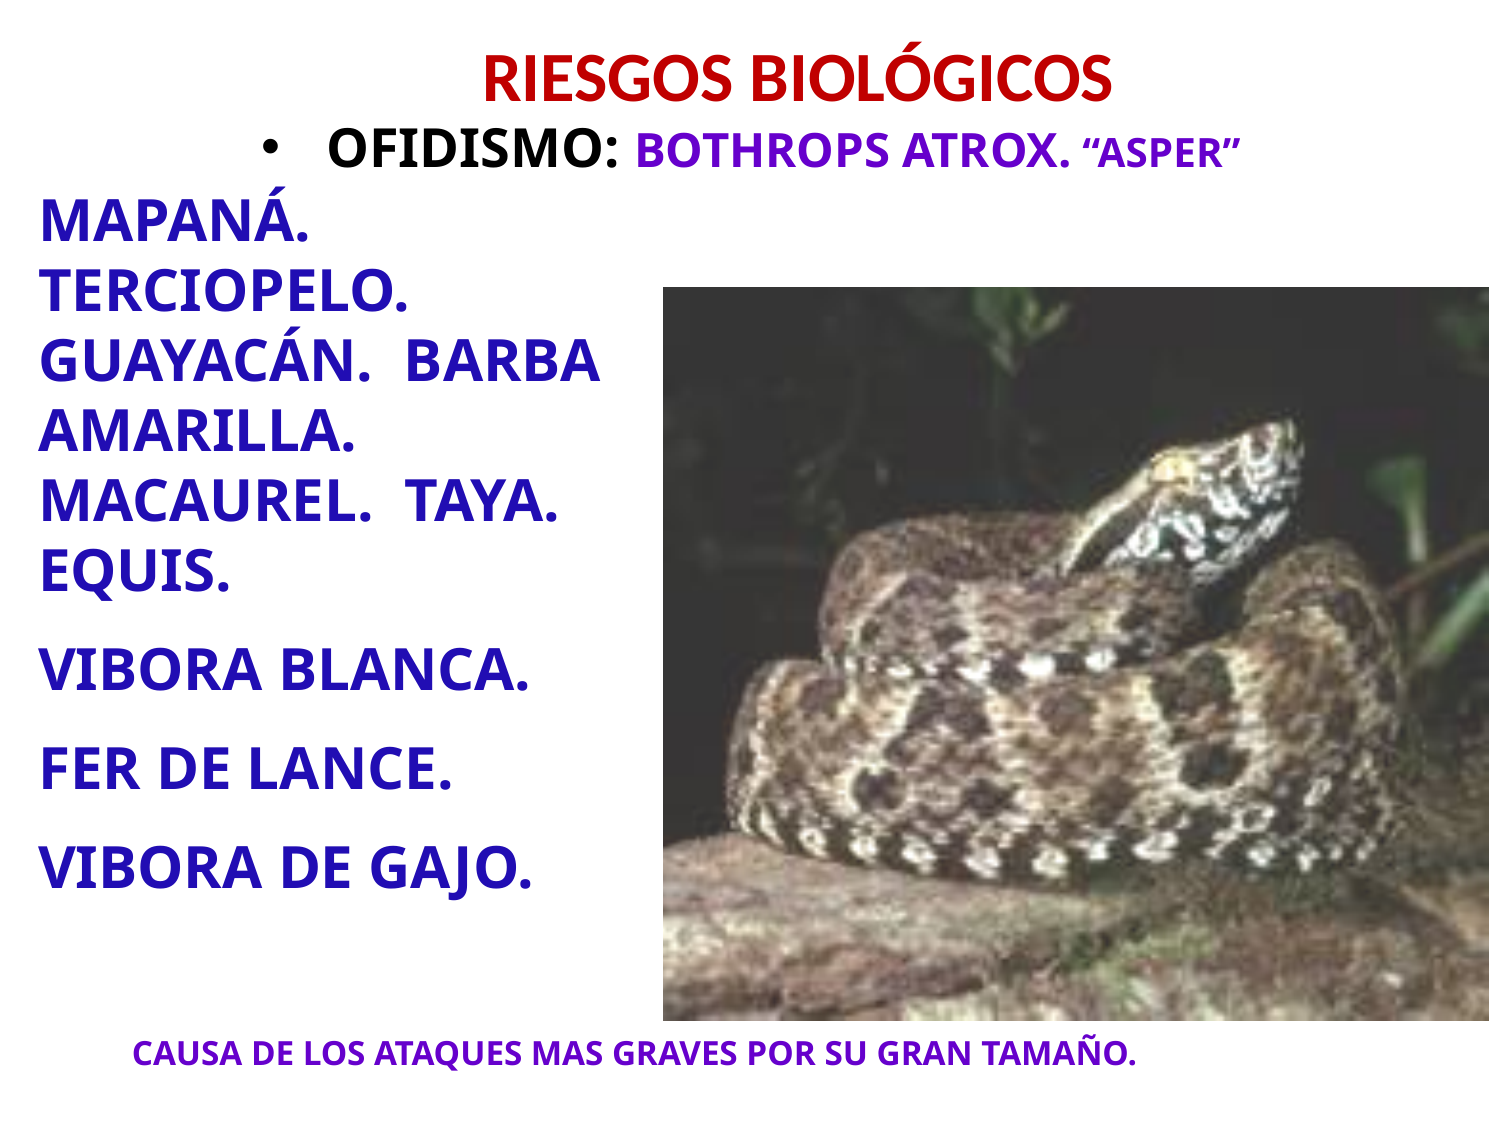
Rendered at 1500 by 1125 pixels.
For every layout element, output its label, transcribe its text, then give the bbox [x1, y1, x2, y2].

picture [662, 287, 1489, 1021]
text_box CAUSA DE LOS ATAQUES MAS GRAVES POR SU GRAN TAMAÑO. [117, 1024, 1438, 1080]
title RIESGOS BIOLÓGICOS [257, 23, 1340, 124]
list OFIDISMO: BOTHROPS ATROX. “ASPER” [246, 105, 1278, 187]
text_box MAPANÁ. TERCIOPELO. GUAYACÁN. BARBA AMARILLA. MACAUREL. TAYA. EQUIS. VIBORA BLANCA. FER DE LANCE. VIBORA DE GAJO. [23, 175, 633, 908]
